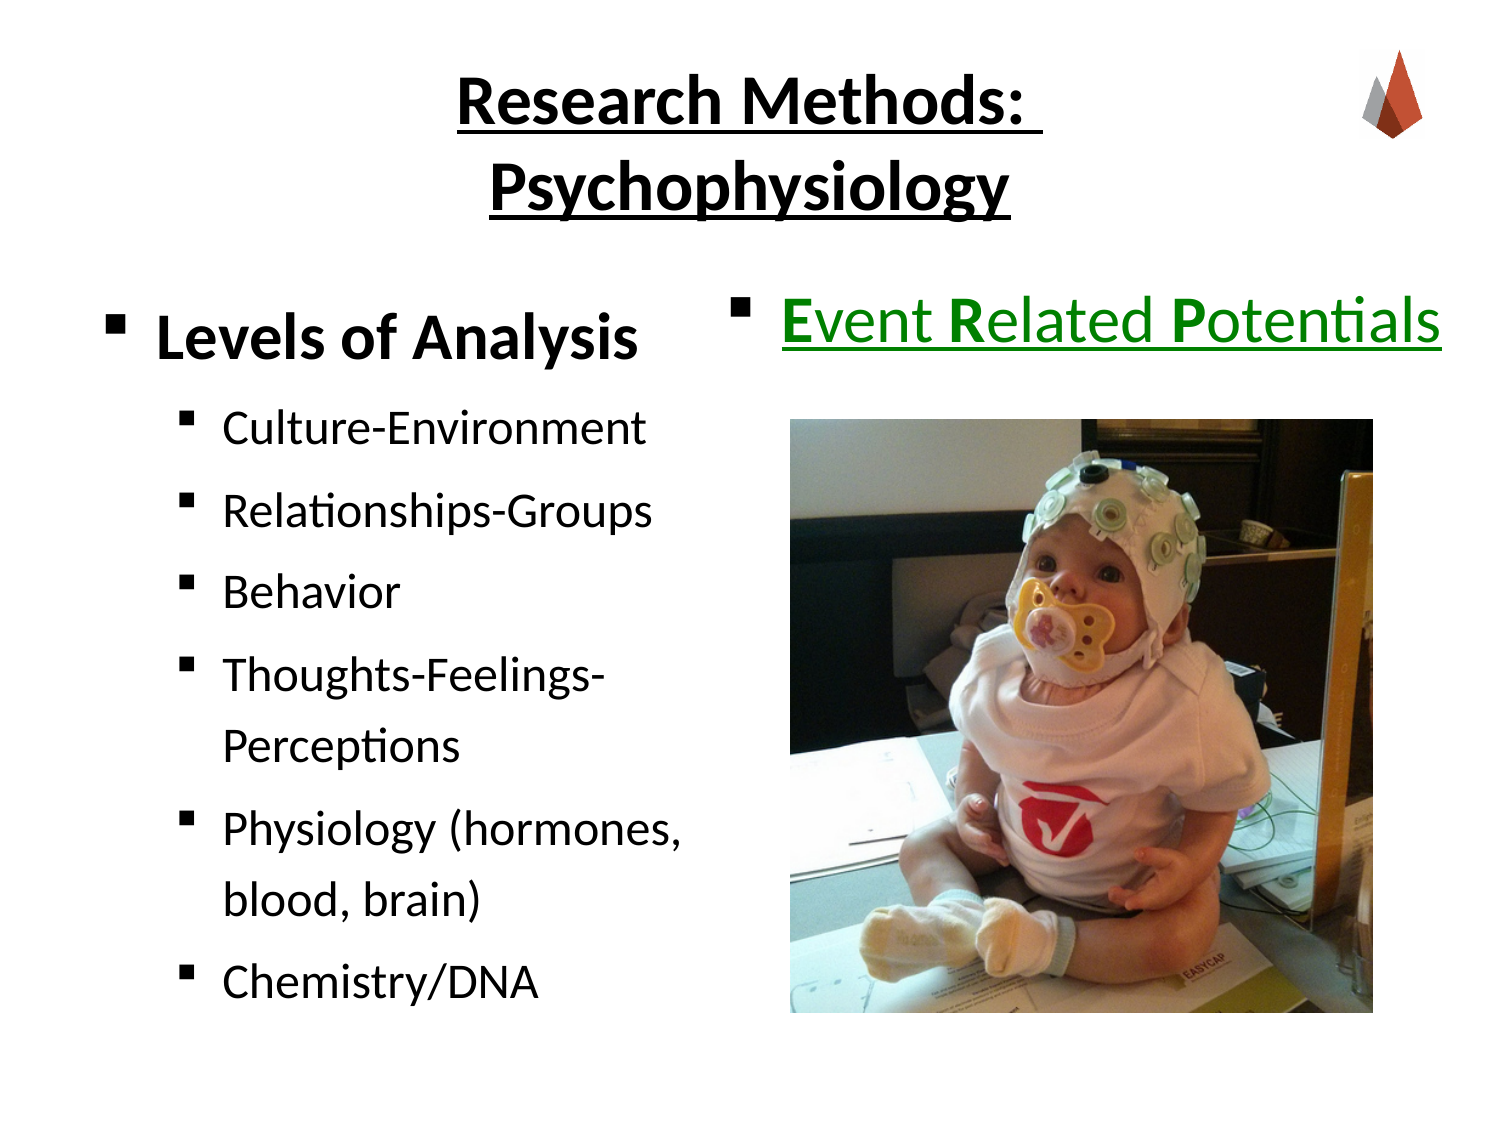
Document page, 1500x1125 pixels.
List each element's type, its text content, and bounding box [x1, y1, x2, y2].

list Event Related Potentials [710, 268, 1498, 401]
title Research Methods: Psychophysiology [75, 45, 1425, 233]
picture [787, 419, 1376, 1013]
list Levels of Analysis Culture-Environment Relationships-Groups Behavior Thoughts-Feelings-Perceptions Physiology (hormones, blood, brain) Chemistry/DNA [85, 269, 707, 1073]
